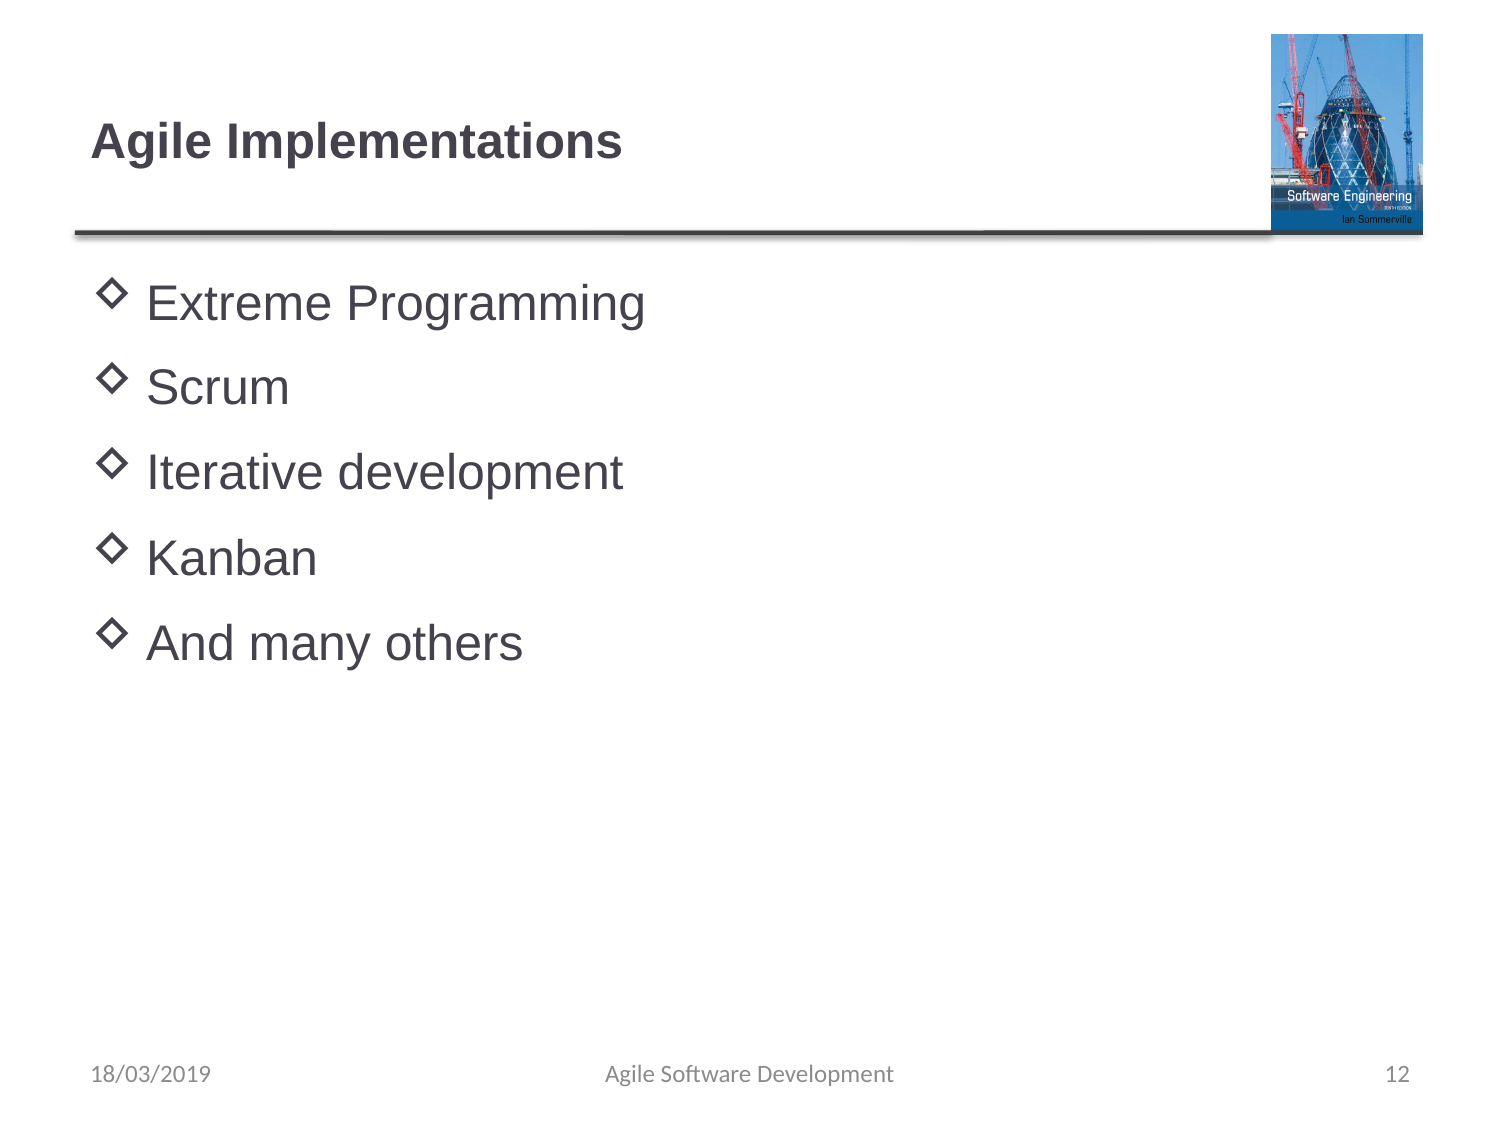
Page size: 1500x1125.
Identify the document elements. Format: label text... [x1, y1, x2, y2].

list Extreme Programming Scrum Iterative development Kanban And many others [75, 262, 1425, 1005]
picture [1271, 34, 1423, 230]
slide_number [75, 1042, 425, 1103]
footer Agile Software Development [512, 1042, 988, 1103]
title Agile Implementations [74, 44, 1272, 233]
slide_number 12 [1074, 1042, 1425, 1103]
